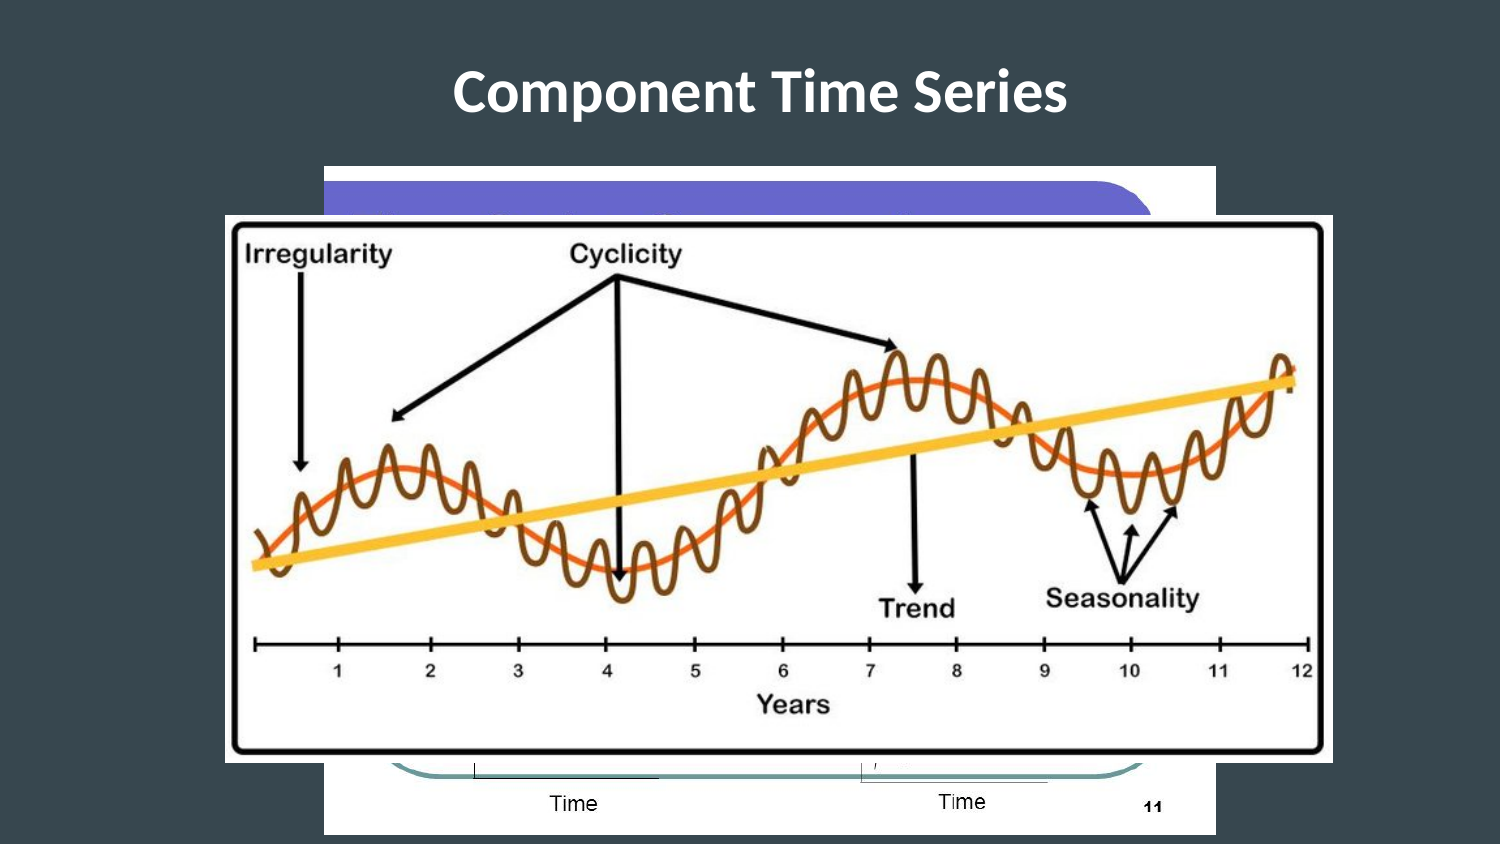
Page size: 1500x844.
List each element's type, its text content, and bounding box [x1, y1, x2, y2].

picture [224, 166, 1333, 835]
title Component Time Series [93, 34, 1429, 150]
